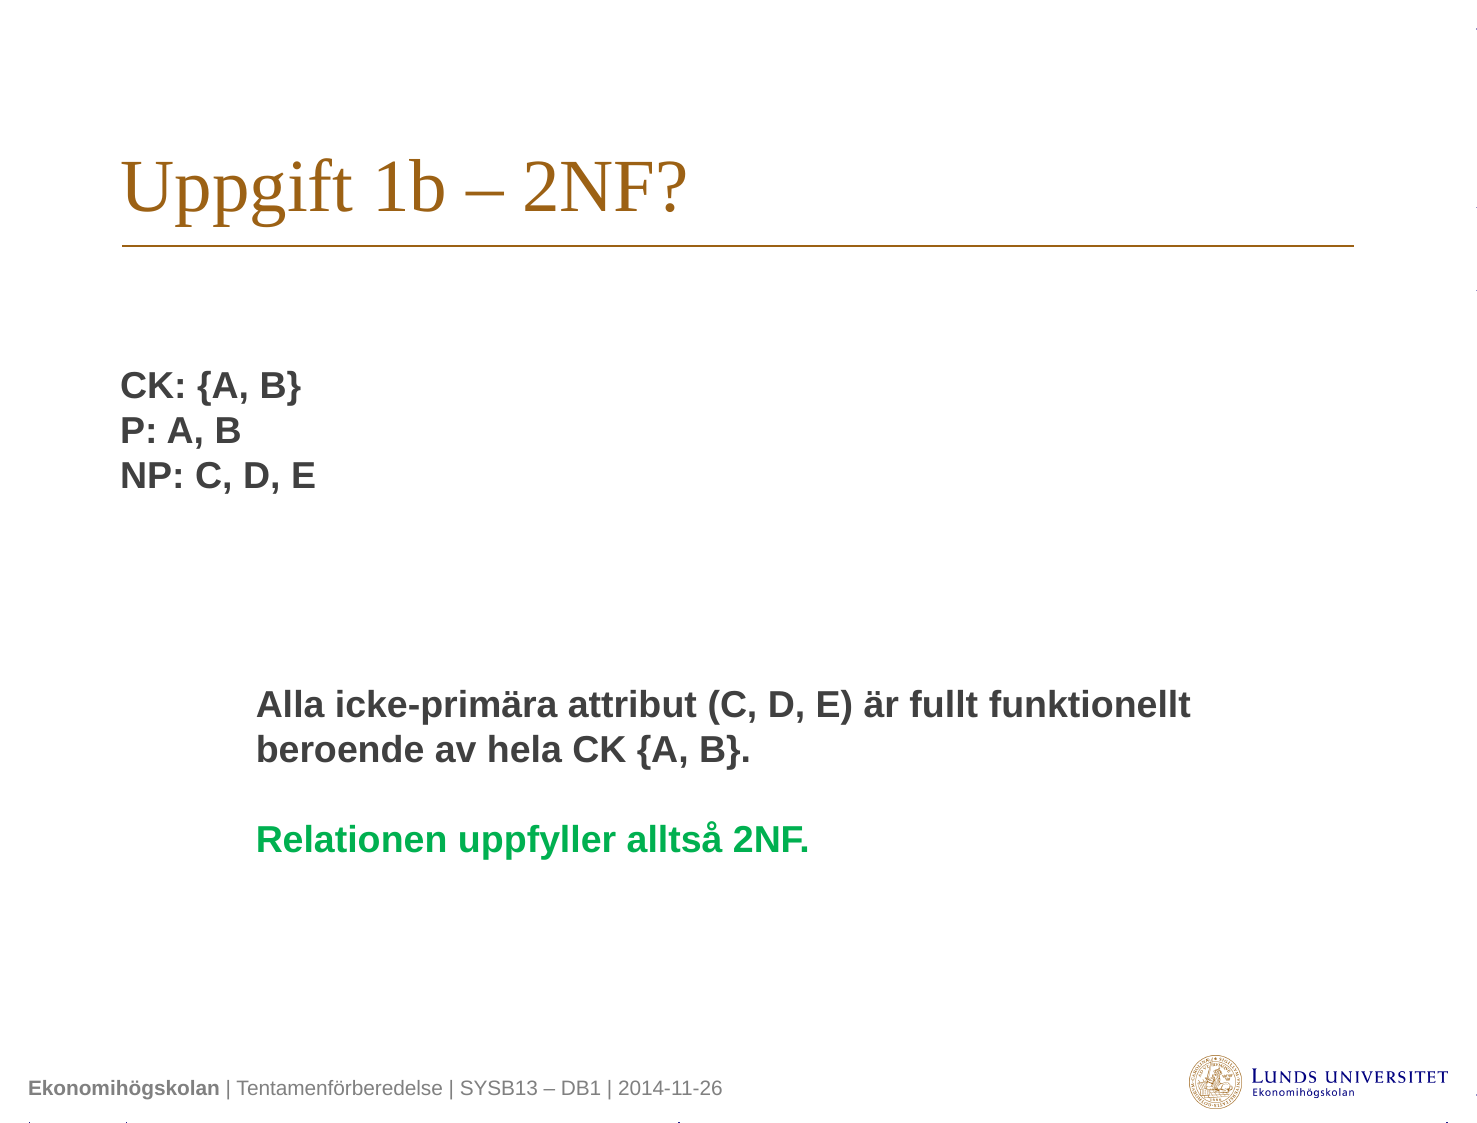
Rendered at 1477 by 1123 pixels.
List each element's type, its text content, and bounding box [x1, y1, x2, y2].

picture [1189, 1055, 1448, 1109]
text_box Alla icke-primära attribut (C, D, E) är fullt funktionellt beroende av hela CK {A, B}. Relationen uppfyller alltså 2NF. [241, 672, 1266, 868]
text_box CK: {A, B} P: A, B NP: C, D, E [105, 353, 844, 504]
title Uppgift 1b – 2NF? [105, 46, 1354, 234]
